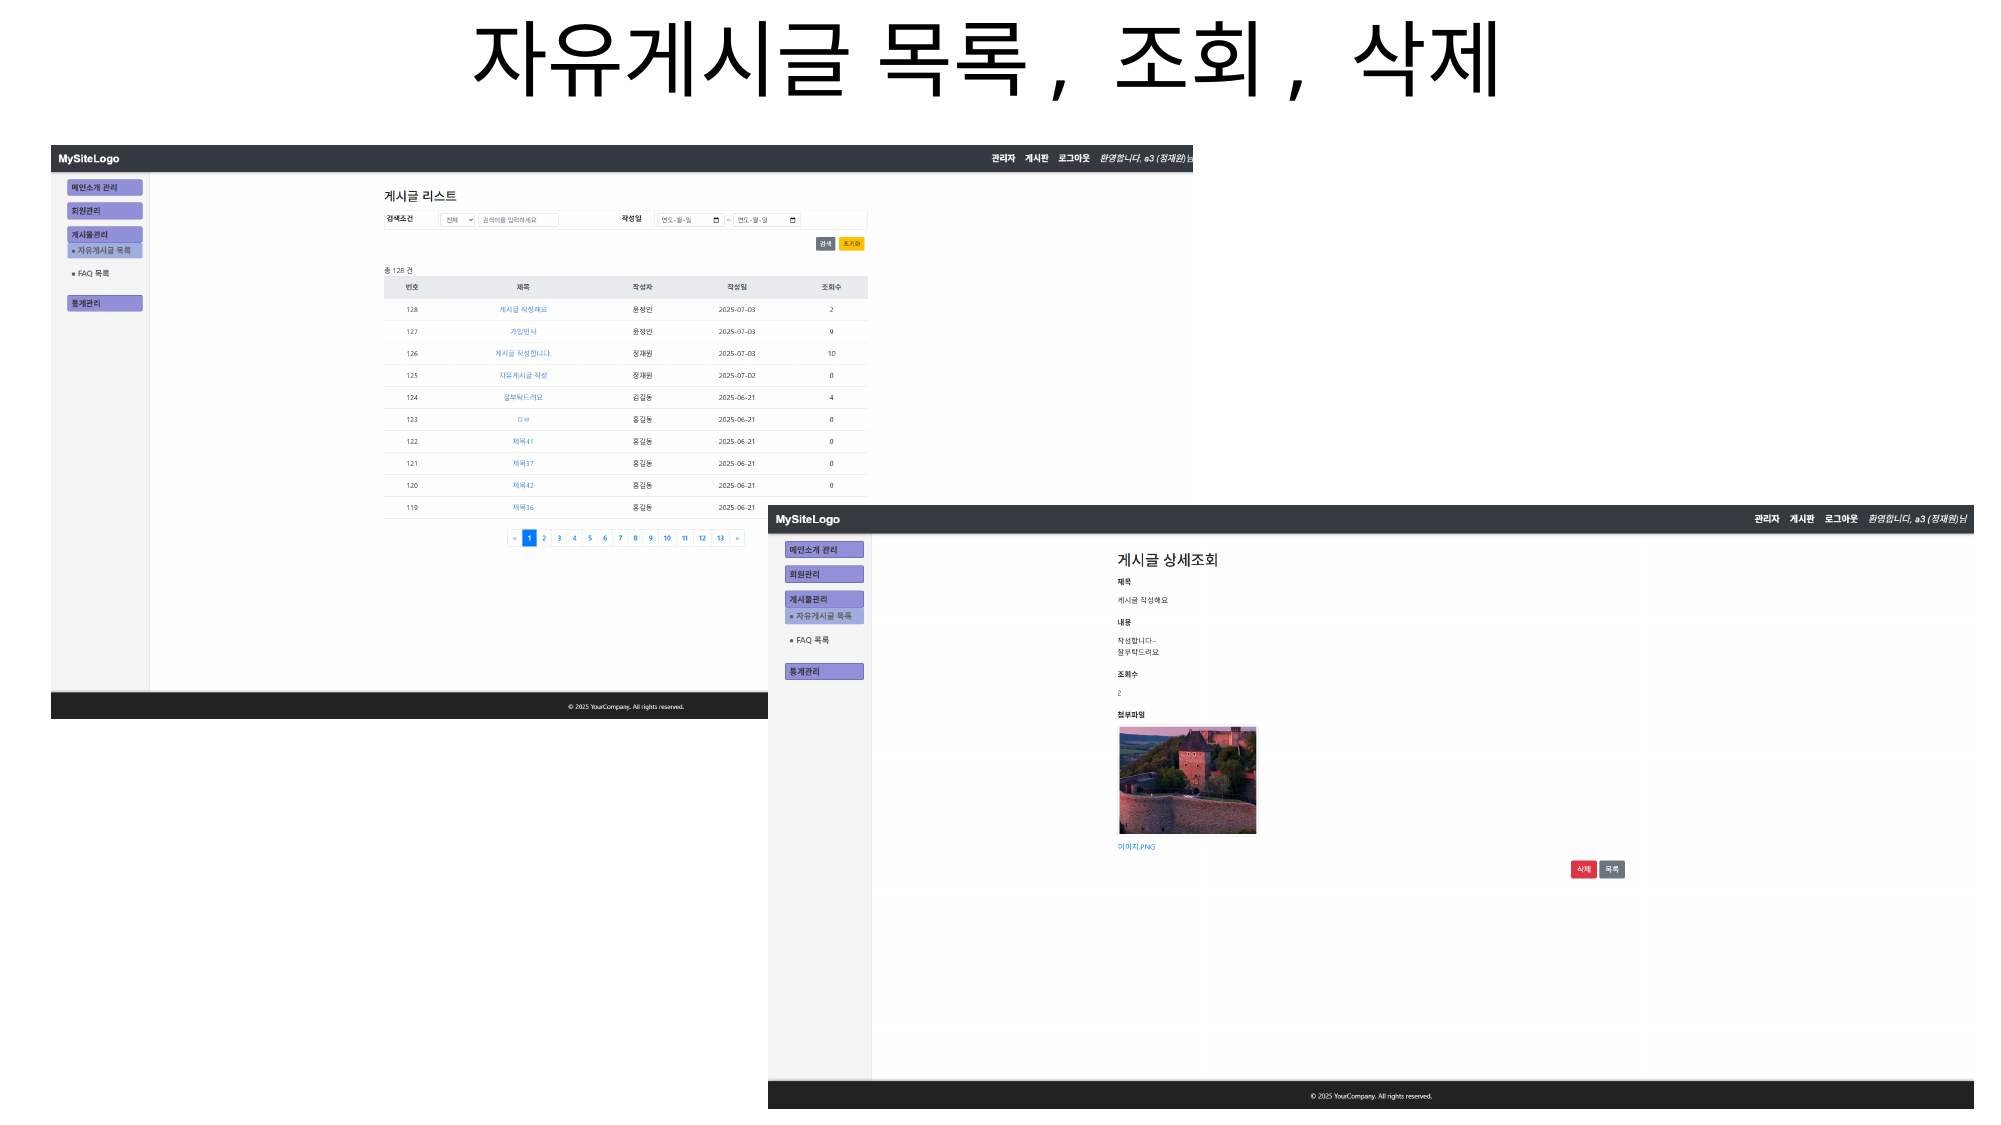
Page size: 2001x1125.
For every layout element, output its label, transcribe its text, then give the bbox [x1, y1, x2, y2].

picture [51, 145, 1974, 1109]
text_box 자유게시글 목록, 조회, 삭제 [0, 0, 2000, 115]
